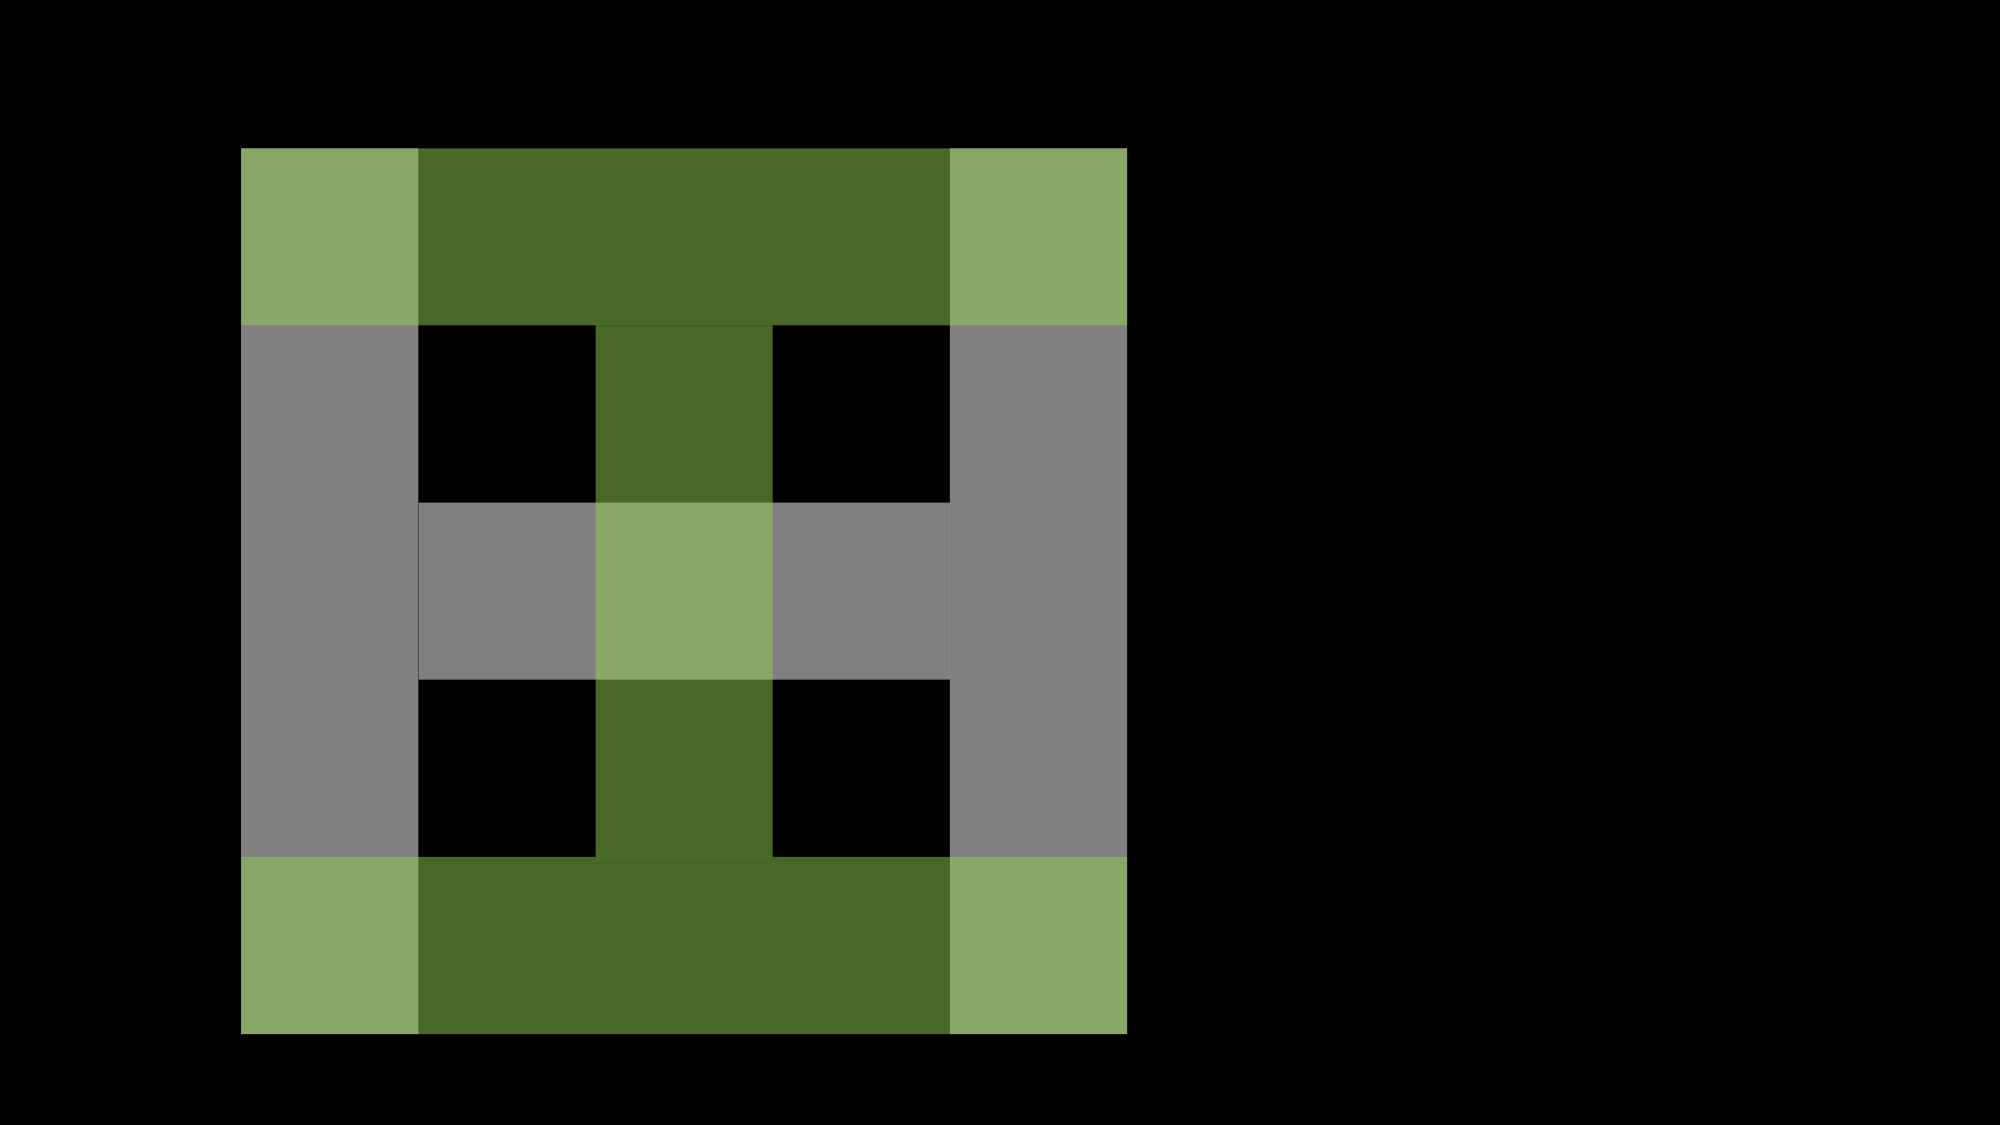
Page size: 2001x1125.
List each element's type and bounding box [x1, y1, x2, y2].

text_box [241, 148, 1128, 1035]
